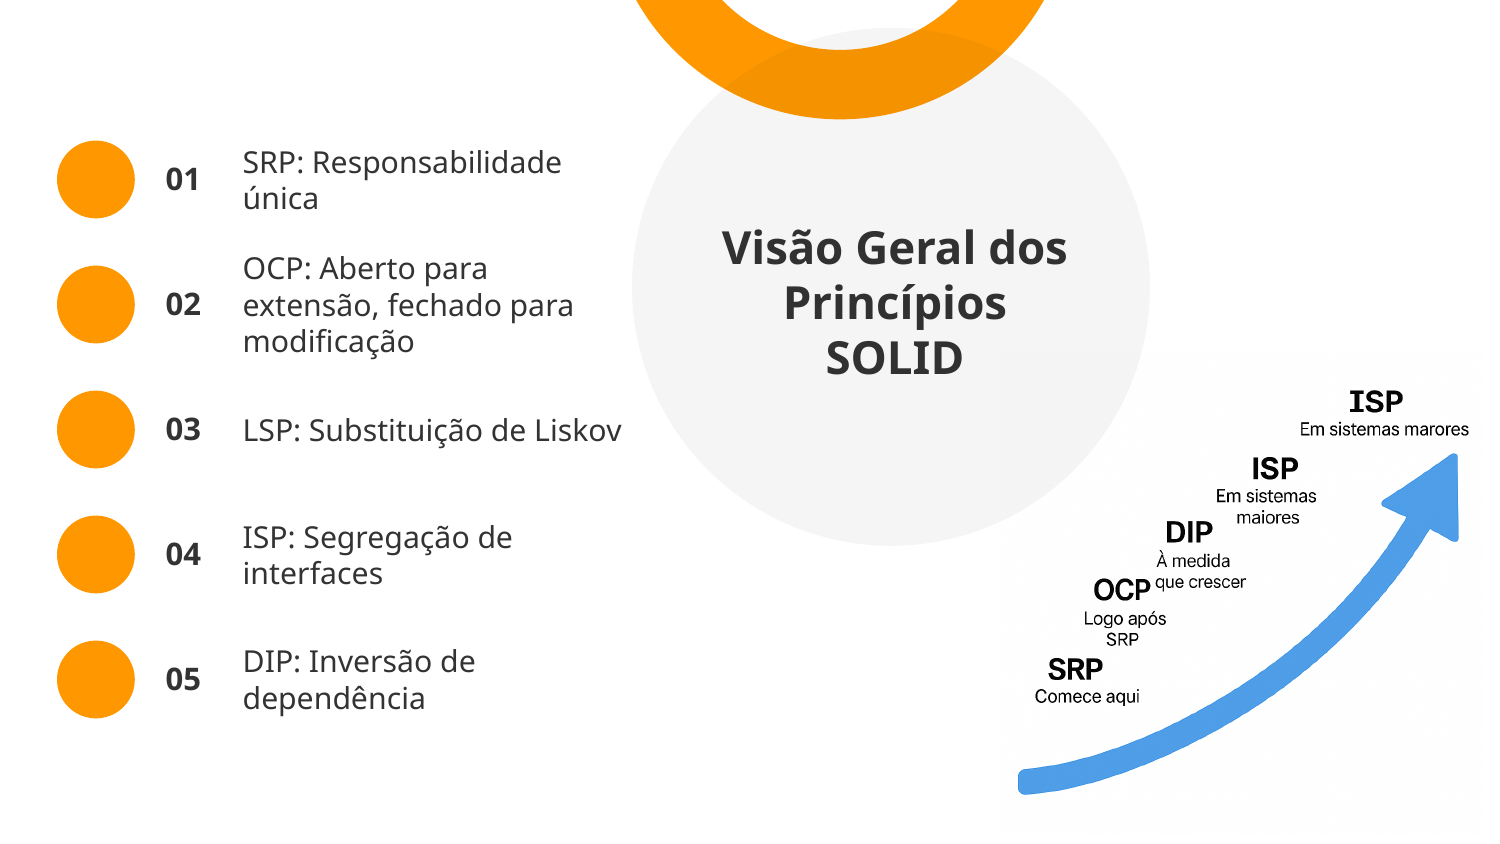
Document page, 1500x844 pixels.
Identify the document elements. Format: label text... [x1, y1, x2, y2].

text_box [56, 390, 135, 469]
text_box 01 [144, 158, 223, 199]
text_box [632, 27, 1150, 546]
text_box ISP: Segregação de interfaces [227, 533, 642, 575]
text_box [677, 0, 1004, 66]
text_box [56, 140, 135, 219]
text_box LSP: Substituição de Liskov [227, 408, 642, 450]
text_box OCP: Aberto para extensão, fechado para modificação [227, 283, 634, 325]
text_box [56, 265, 135, 344]
text_box 04 [144, 533, 223, 574]
text_box [56, 515, 135, 594]
text_box DIP: Inversão de dependência [227, 658, 642, 700]
text_box SRP: Responsabilidade única [227, 158, 642, 200]
text_box 03 [144, 408, 223, 449]
text_box [56, 640, 135, 719]
text_box 02 [144, 283, 223, 324]
picture [999, 351, 1483, 835]
text_box 05 [144, 658, 223, 699]
